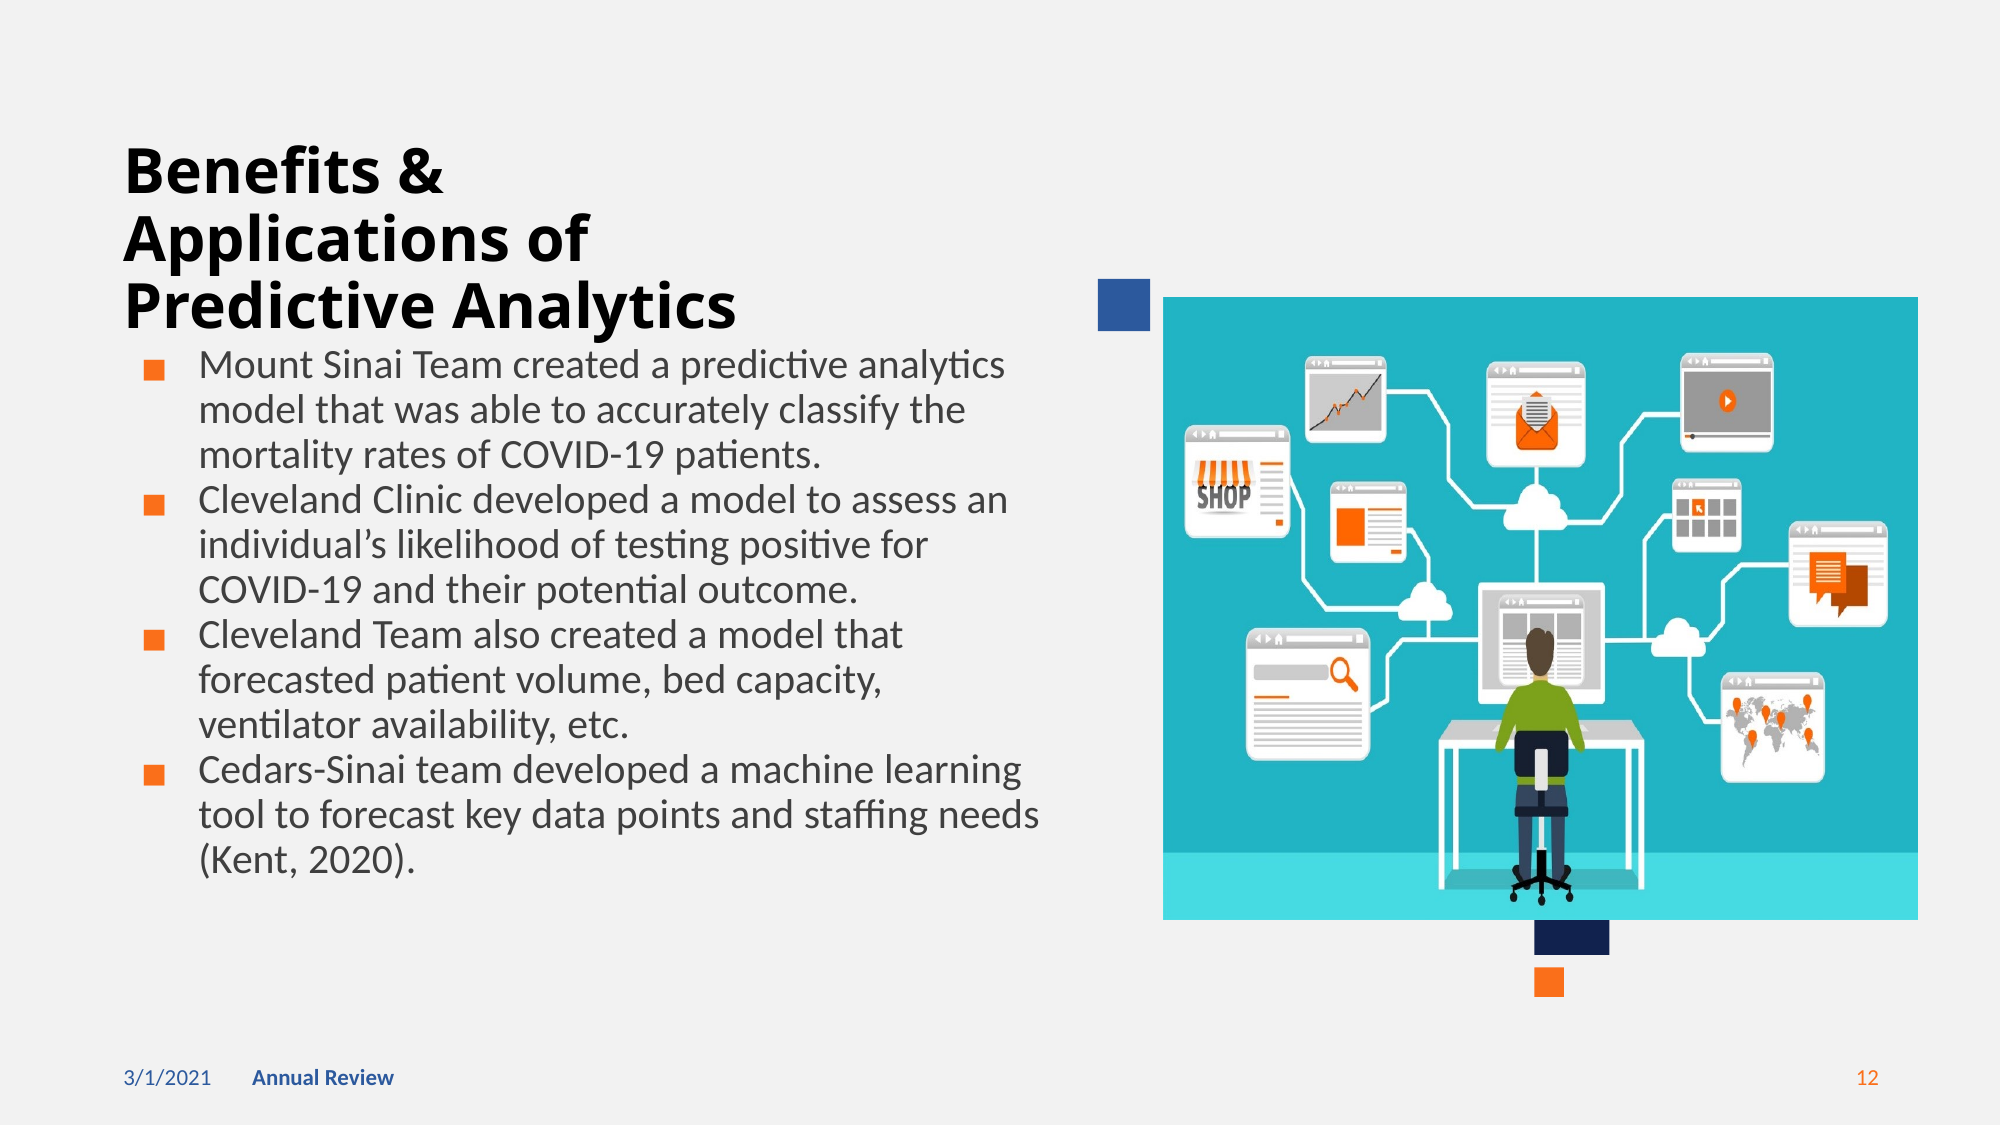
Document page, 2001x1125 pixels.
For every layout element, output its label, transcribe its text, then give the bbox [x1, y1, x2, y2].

picture [1162, 297, 1919, 920]
list Mount Sinai Team created a predictive analytics model that was able to accurately classify the mortality rates of COVID-19 patients. Cleveland Clinic developed a model to assess an individual’s likelihood of testing positive for COVID-19 and their potential outcome. Cleveland Team also created a model that forecasted patient volume, bed capacity, ventilator availability, etc. Cedars-Sinai team developed a machine learning tool to forecast key data points and staffing needs (Kent, 2020). [108, 335, 1057, 920]
title Benefits & Applications of Predictive Analytics [108, 132, 810, 269]
